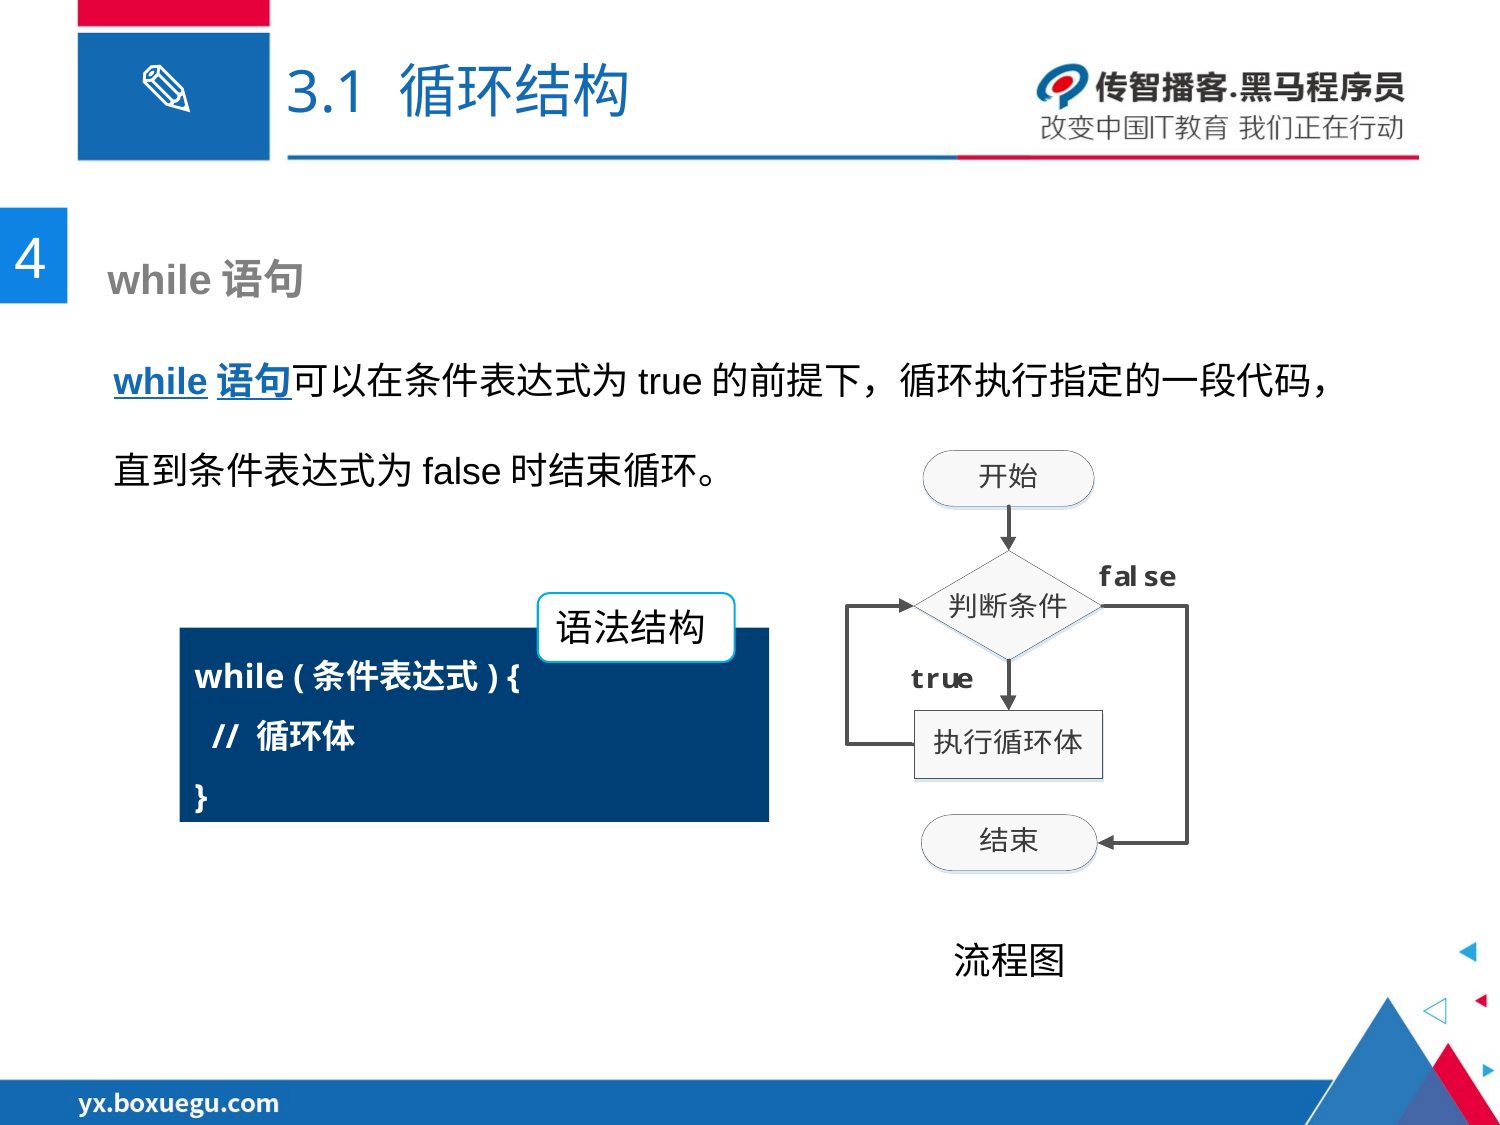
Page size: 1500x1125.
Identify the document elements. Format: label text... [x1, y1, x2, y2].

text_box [179, 592, 770, 825]
picture [0, 1, 1500, 1125]
text_box while语句可以在条件表达式为true的前提下，循环执行指定的一段代码，直到条件表达式为false时结束循环。 [98, 304, 1397, 500]
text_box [0, 207, 68, 304]
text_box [785, 448, 1209, 979]
title 3.1 循环结构 [271, 25, 1046, 153]
text_box while语句 [70, 245, 842, 310]
